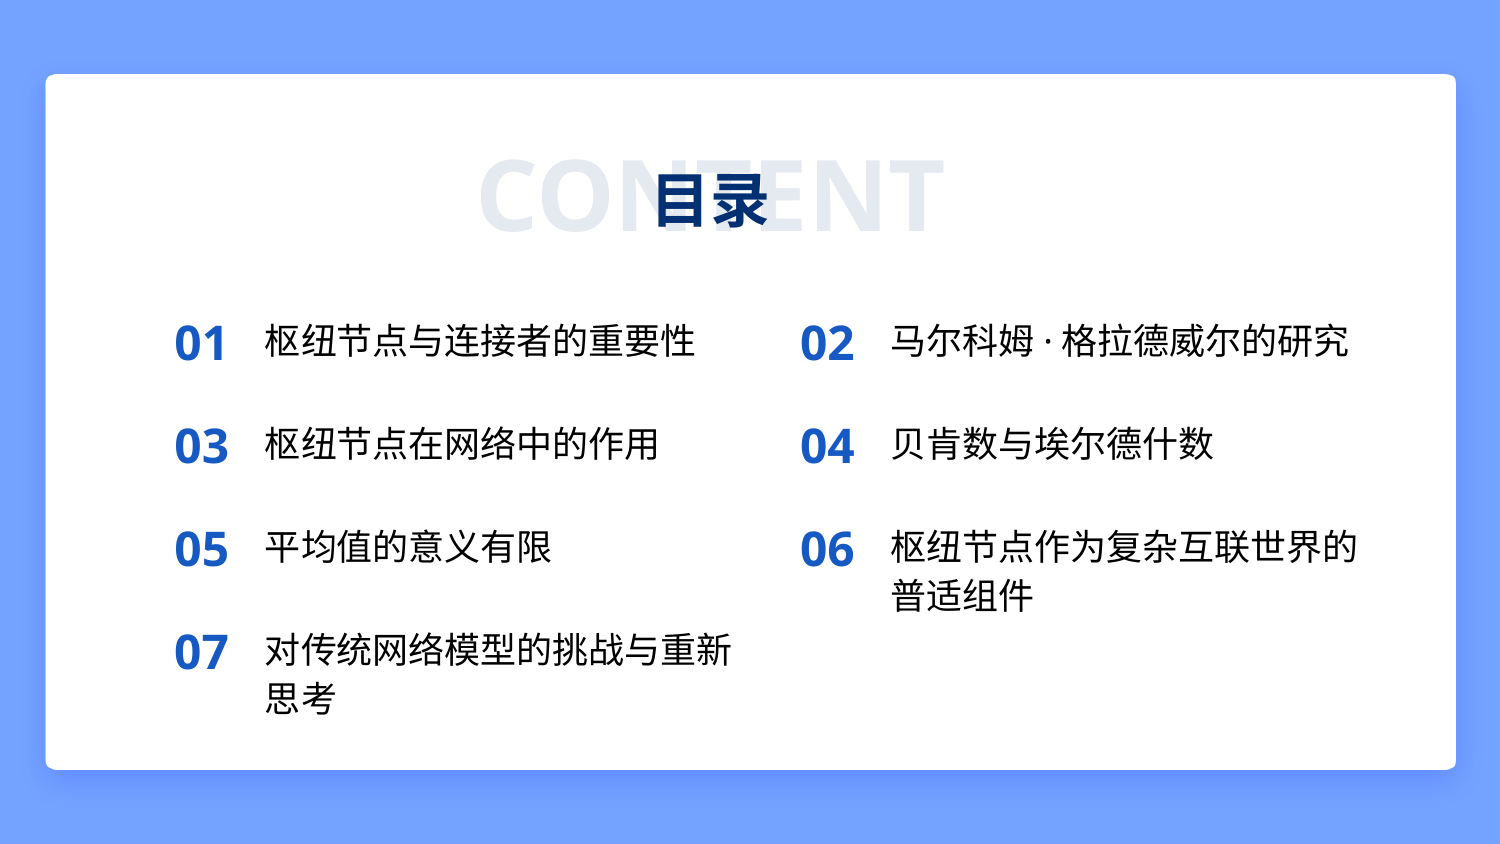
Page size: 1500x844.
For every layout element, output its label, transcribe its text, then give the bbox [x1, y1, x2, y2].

text_box CONTENT [356, 101, 1065, 267]
text_box 03 [158, 392, 276, 489]
picture [0, 0, 1500, 844]
text_box 枢纽节点在网络中的作用 [276, 400, 781, 481]
text_box 枢纽节点与连接者的重要性 [276, 296, 781, 378]
text_box 枢纽节点作为复杂互联世界的普适组件 [875, 503, 1407, 633]
text_box 06 [784, 495, 902, 592]
text_box 马尔科姆·格拉德威尔的研究 [902, 296, 1407, 378]
text_box 对传统网络模型的挑战与重新思考 [249, 606, 781, 736]
text_box 目录 [573, 137, 849, 250]
text_box 05 [158, 495, 276, 592]
text_box 04 [784, 392, 902, 489]
text_box 01 [158, 289, 276, 386]
text_box 平均值的意义有限 [276, 503, 781, 584]
text_box 02 [784, 289, 902, 386]
text_box 贝肯数与埃尔德什数 [902, 400, 1407, 481]
text_box 07 [158, 598, 276, 696]
